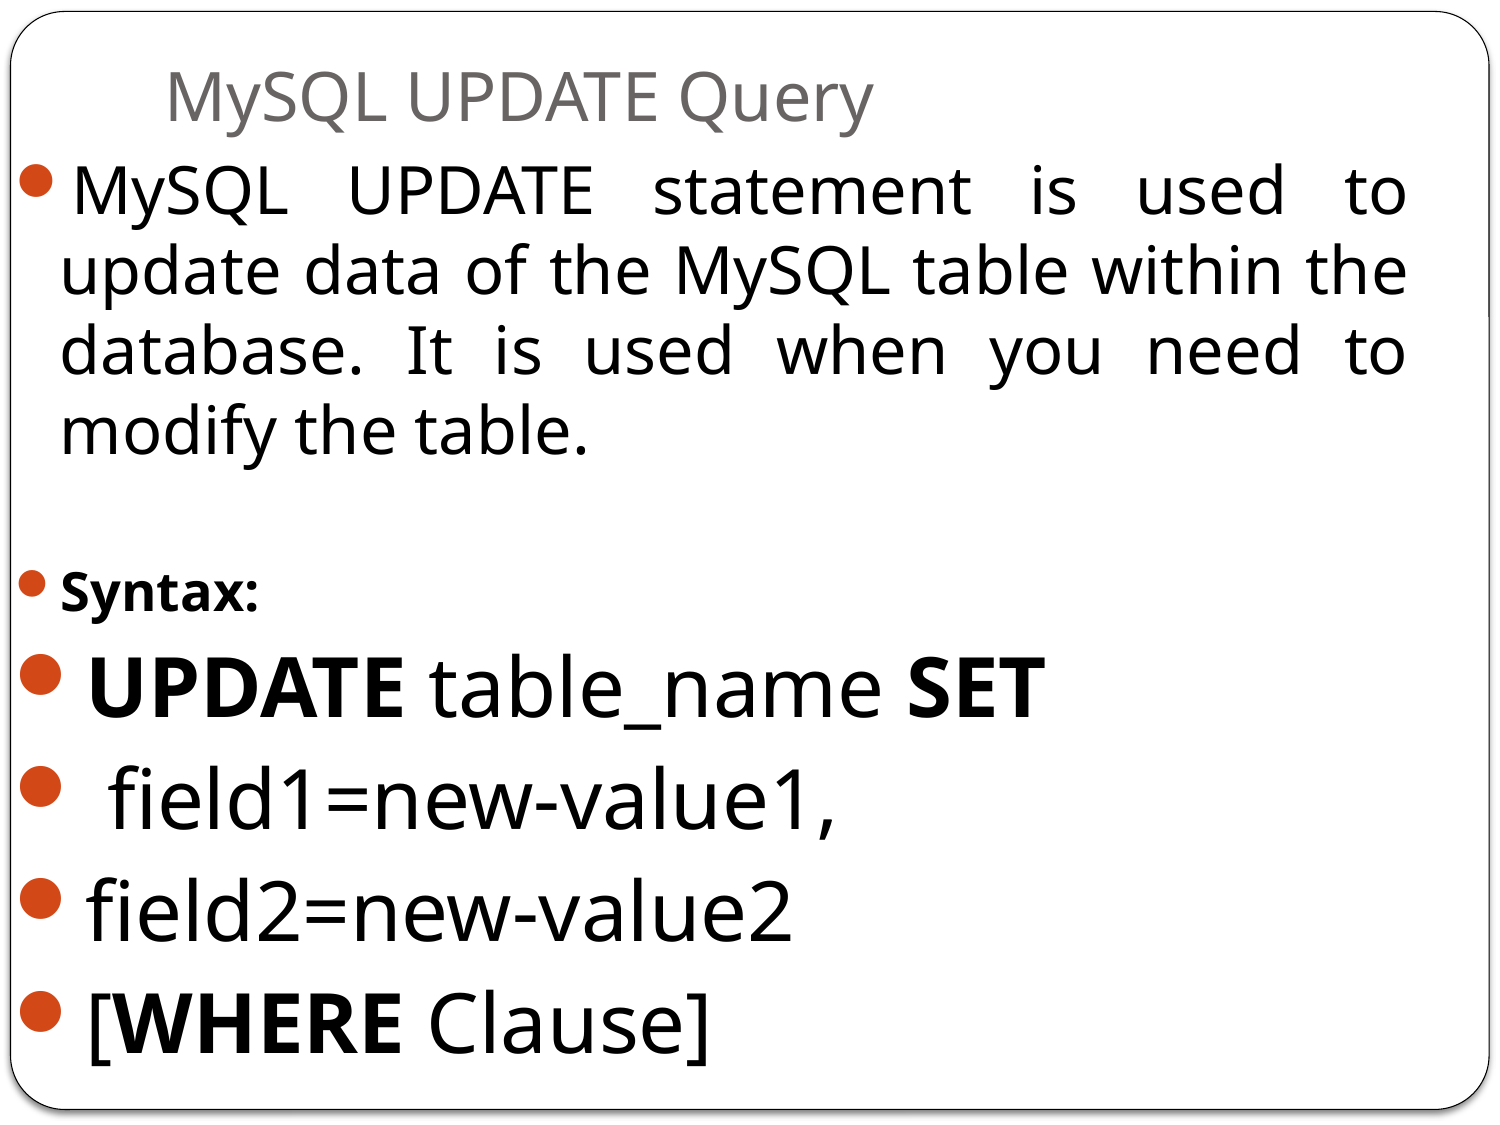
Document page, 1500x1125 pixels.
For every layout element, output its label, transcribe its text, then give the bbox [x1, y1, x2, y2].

list MySQL UPDATE statement is used to update data of the MySQL table within the database. It is used when you need to modify the table. Syntax: UPDATE table_name SET field1=new-value1, field2=new-value2 [WHERE Clause] [0, 140, 1425, 1079]
title MySQL UPDATE Query [150, 45, 1425, 140]
